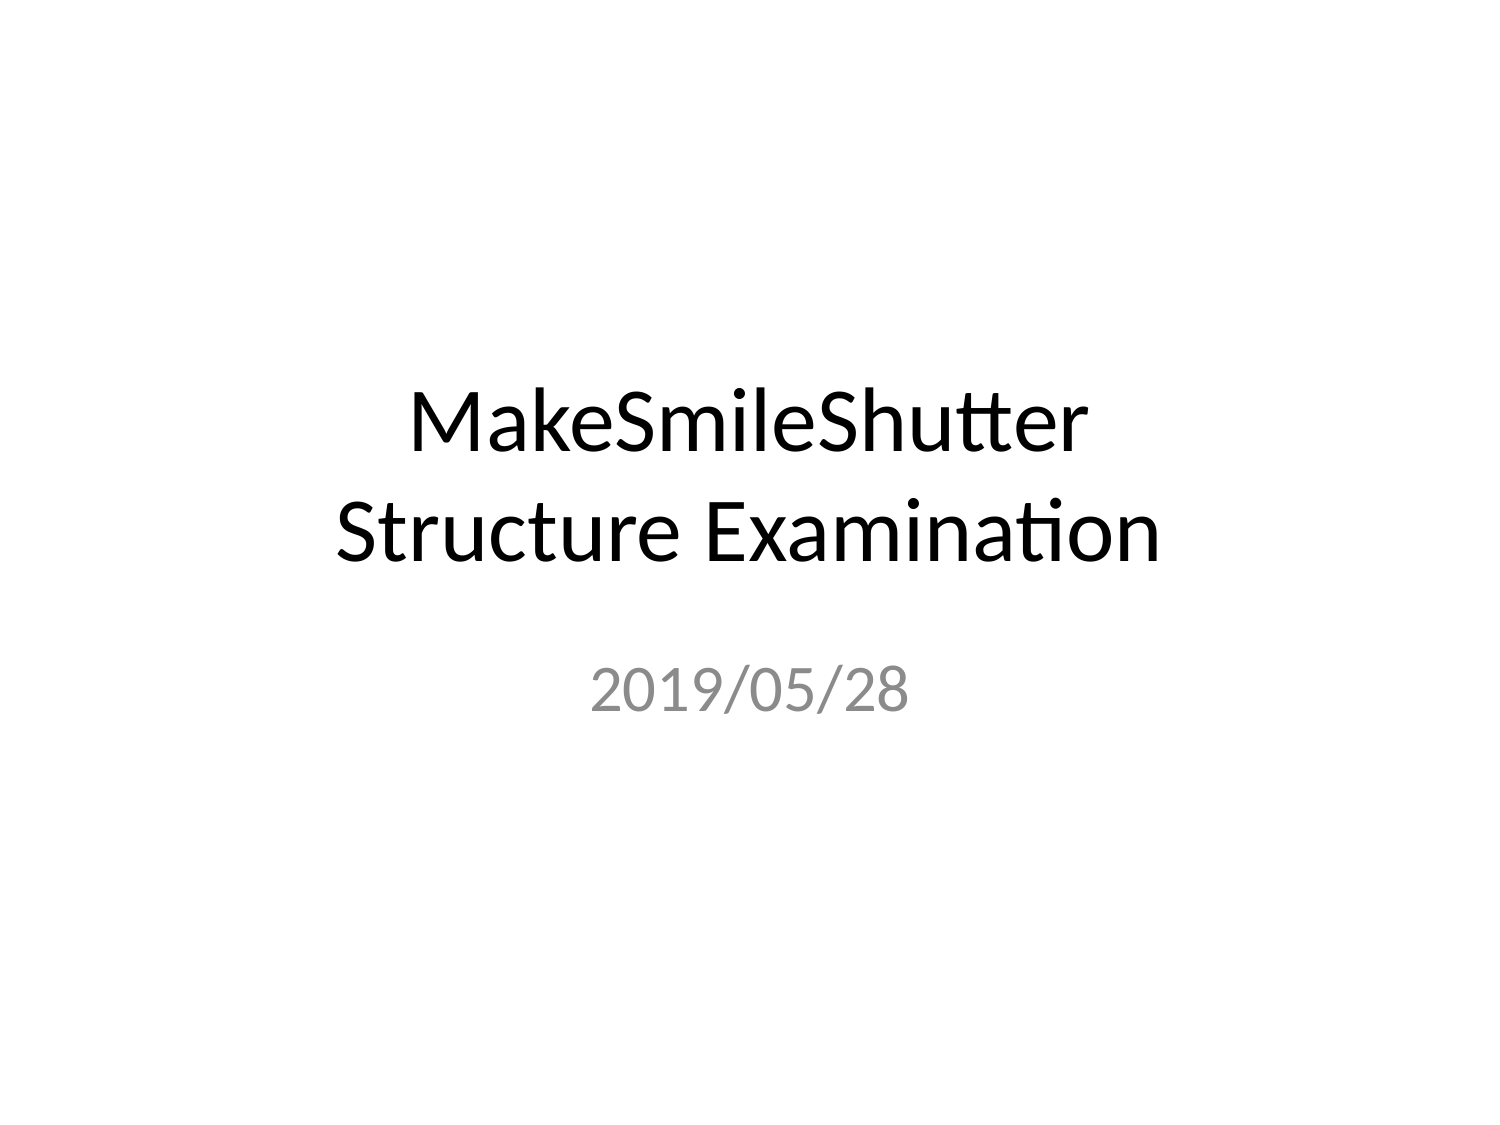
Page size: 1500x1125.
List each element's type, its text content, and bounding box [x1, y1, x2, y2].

subtitle 2019/05/28 [225, 637, 1275, 925]
title MakeSmileShutter Structure Examination [112, 349, 1388, 591]
